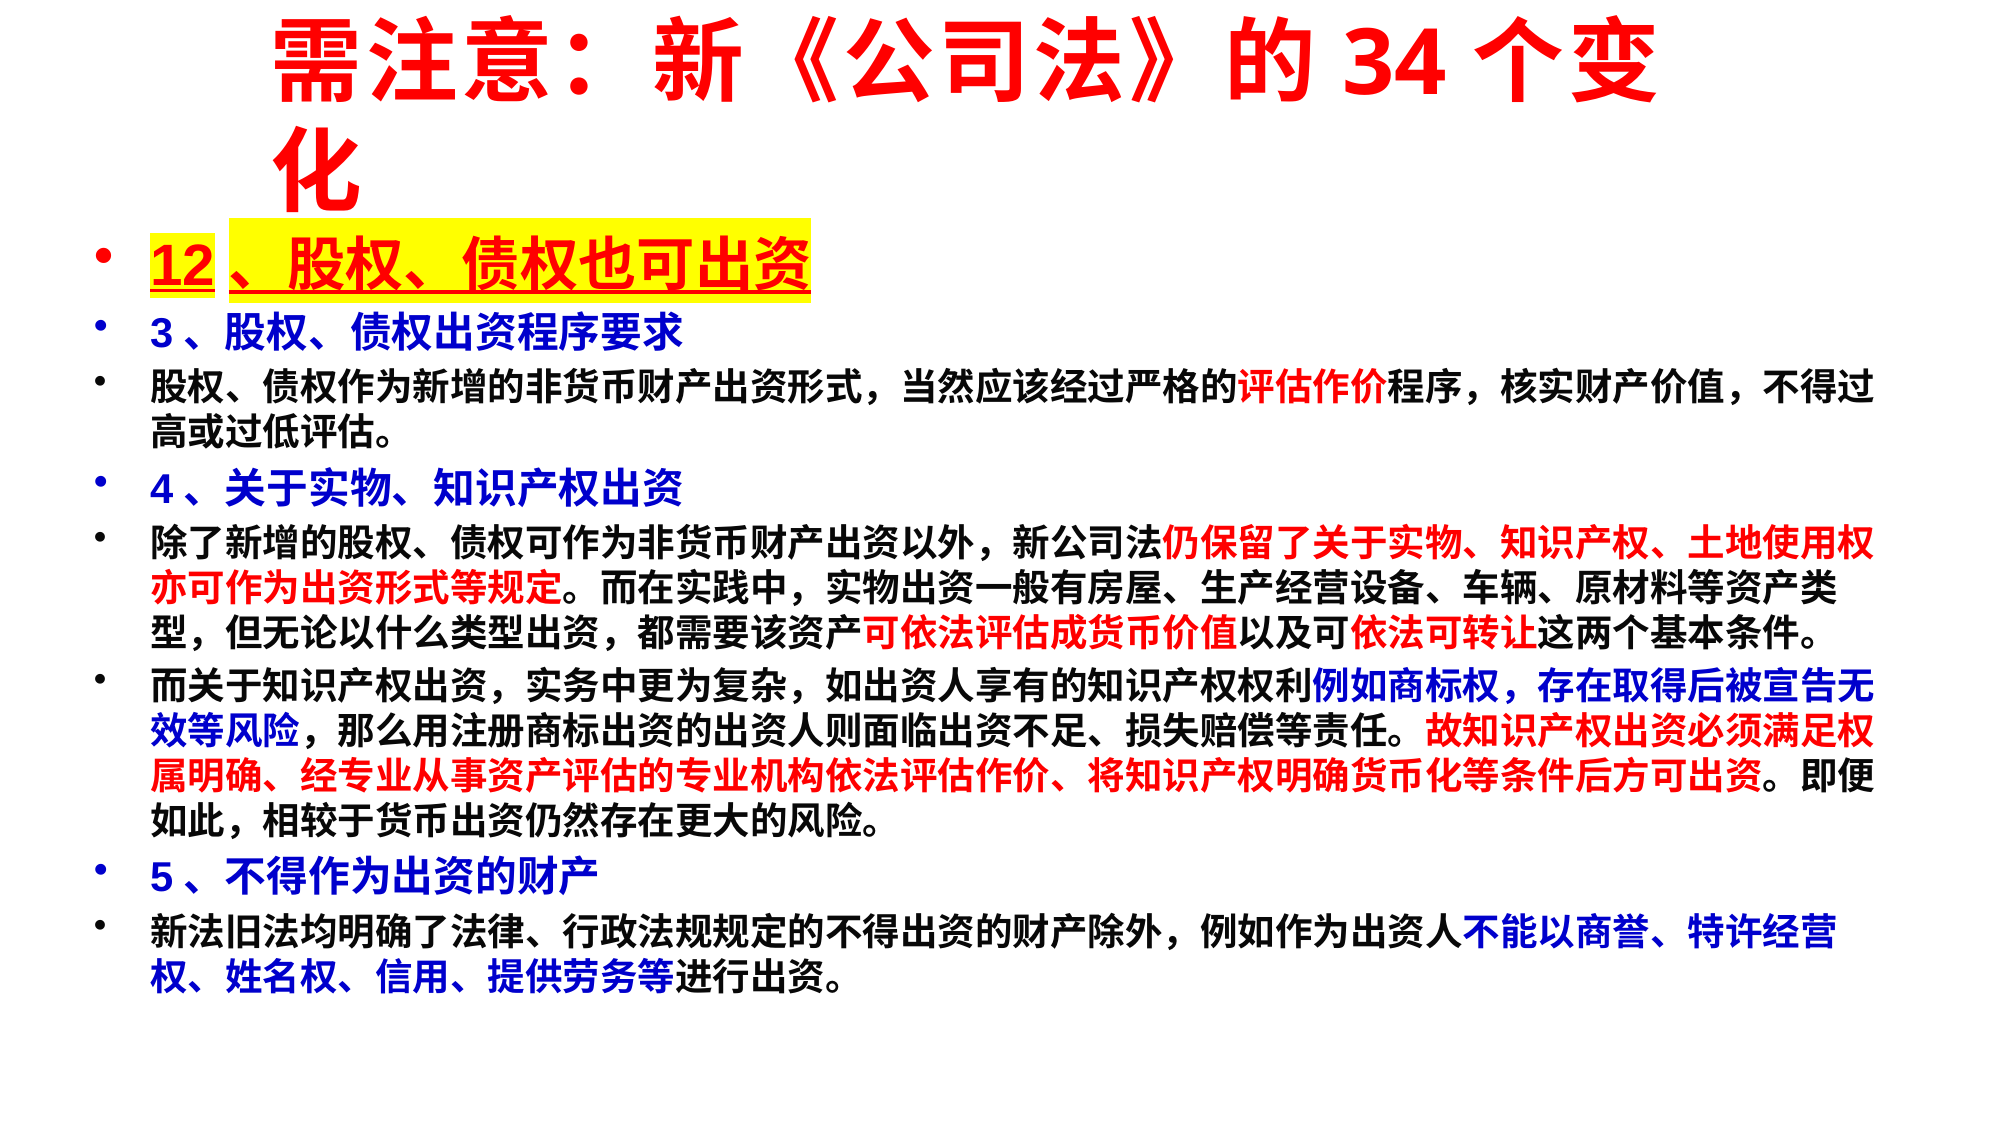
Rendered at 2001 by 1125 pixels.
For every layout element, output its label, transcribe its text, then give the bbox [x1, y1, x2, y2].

list 12、股权、债权也可出资 3、股权、债权出资程序要求 股权、债权作为新增的非货币财产出资形式，当然应该经过严格的评估作价程序，核实财产价值，不得过高或过低评估。 4、关于实物、知识产权出资 除了新增的股权、债权可作为非货币财产出资以外，新公司法仍保留了关于实物、知识产权、土地使用权亦可作为出资形式等规定。而在实践中，实物出资一般有房屋、生产经营设备、车辆、原材料等资产类型，但无论以什么类型出资，都需要该资产可依法评估成货币价值以及可依法可转让这两个基本条件。 而关于知识产权出资，实务中更为复杂，如出资人享有的知识产权权利例如商标权，存在取得后被宣告无效等风险，那么用注册商标出资的出资人则面临出资不足、损失赔偿等责任。故知识产权出资必须满足权属明确、经专业从事资产评估的专业机构依法评估作价、将知识产权明确货币化等条件后方可出资。即便如此，相较于货币出资仍然存在更大的风险。 5、不得作为出资的财产 新法旧法均明确了法律、行政法规规定的不得出资的财产除外，例如作为出资人不能以商誉、特许经营权、姓名权、信用、提供劳务等进行出资。 [78, 219, 1922, 1005]
title 需注意：新《公司法》的34个变化 [255, 19, 1675, 207]
